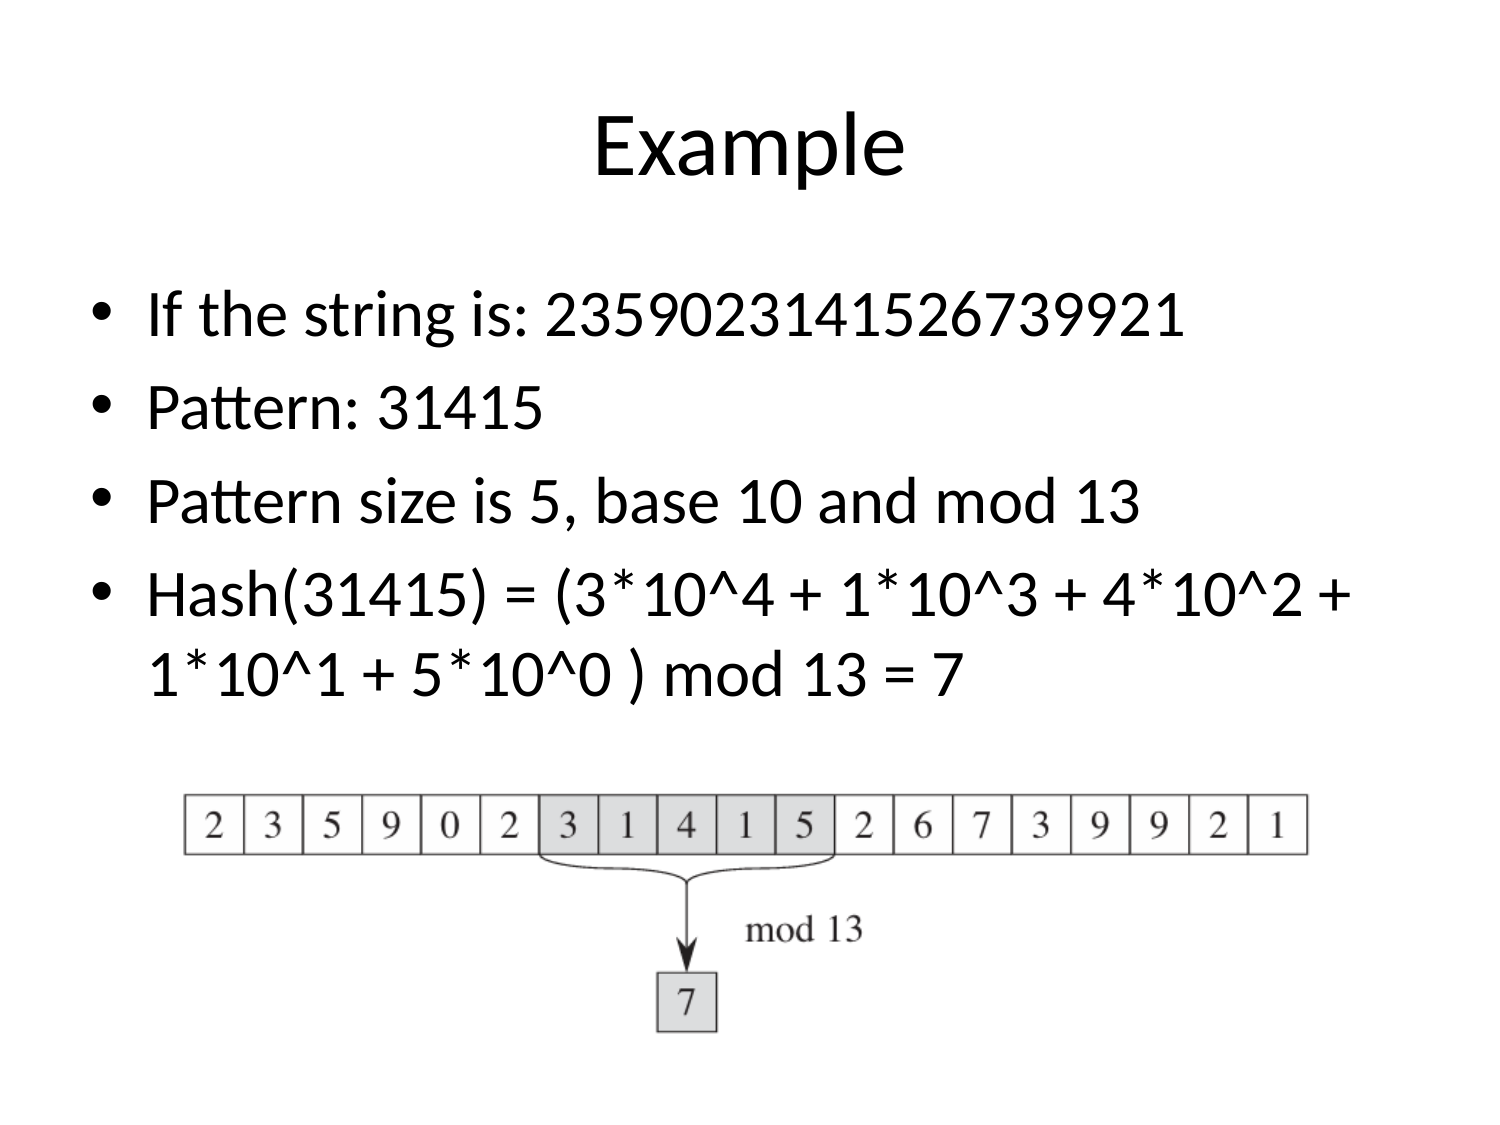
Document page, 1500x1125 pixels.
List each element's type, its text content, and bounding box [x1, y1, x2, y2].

picture [149, 724, 1327, 1051]
list If the string is: 2359023141526739921 Pattern: 31415 Pattern size is 5, base 10 and mod 13 Hash(31415) = (3*10^4 + 1*10^3 + 4*10^2 + 1*10^1 + 5*10^0 ) mod 13 = 7 [75, 262, 1425, 1005]
title Example [75, 45, 1425, 233]
